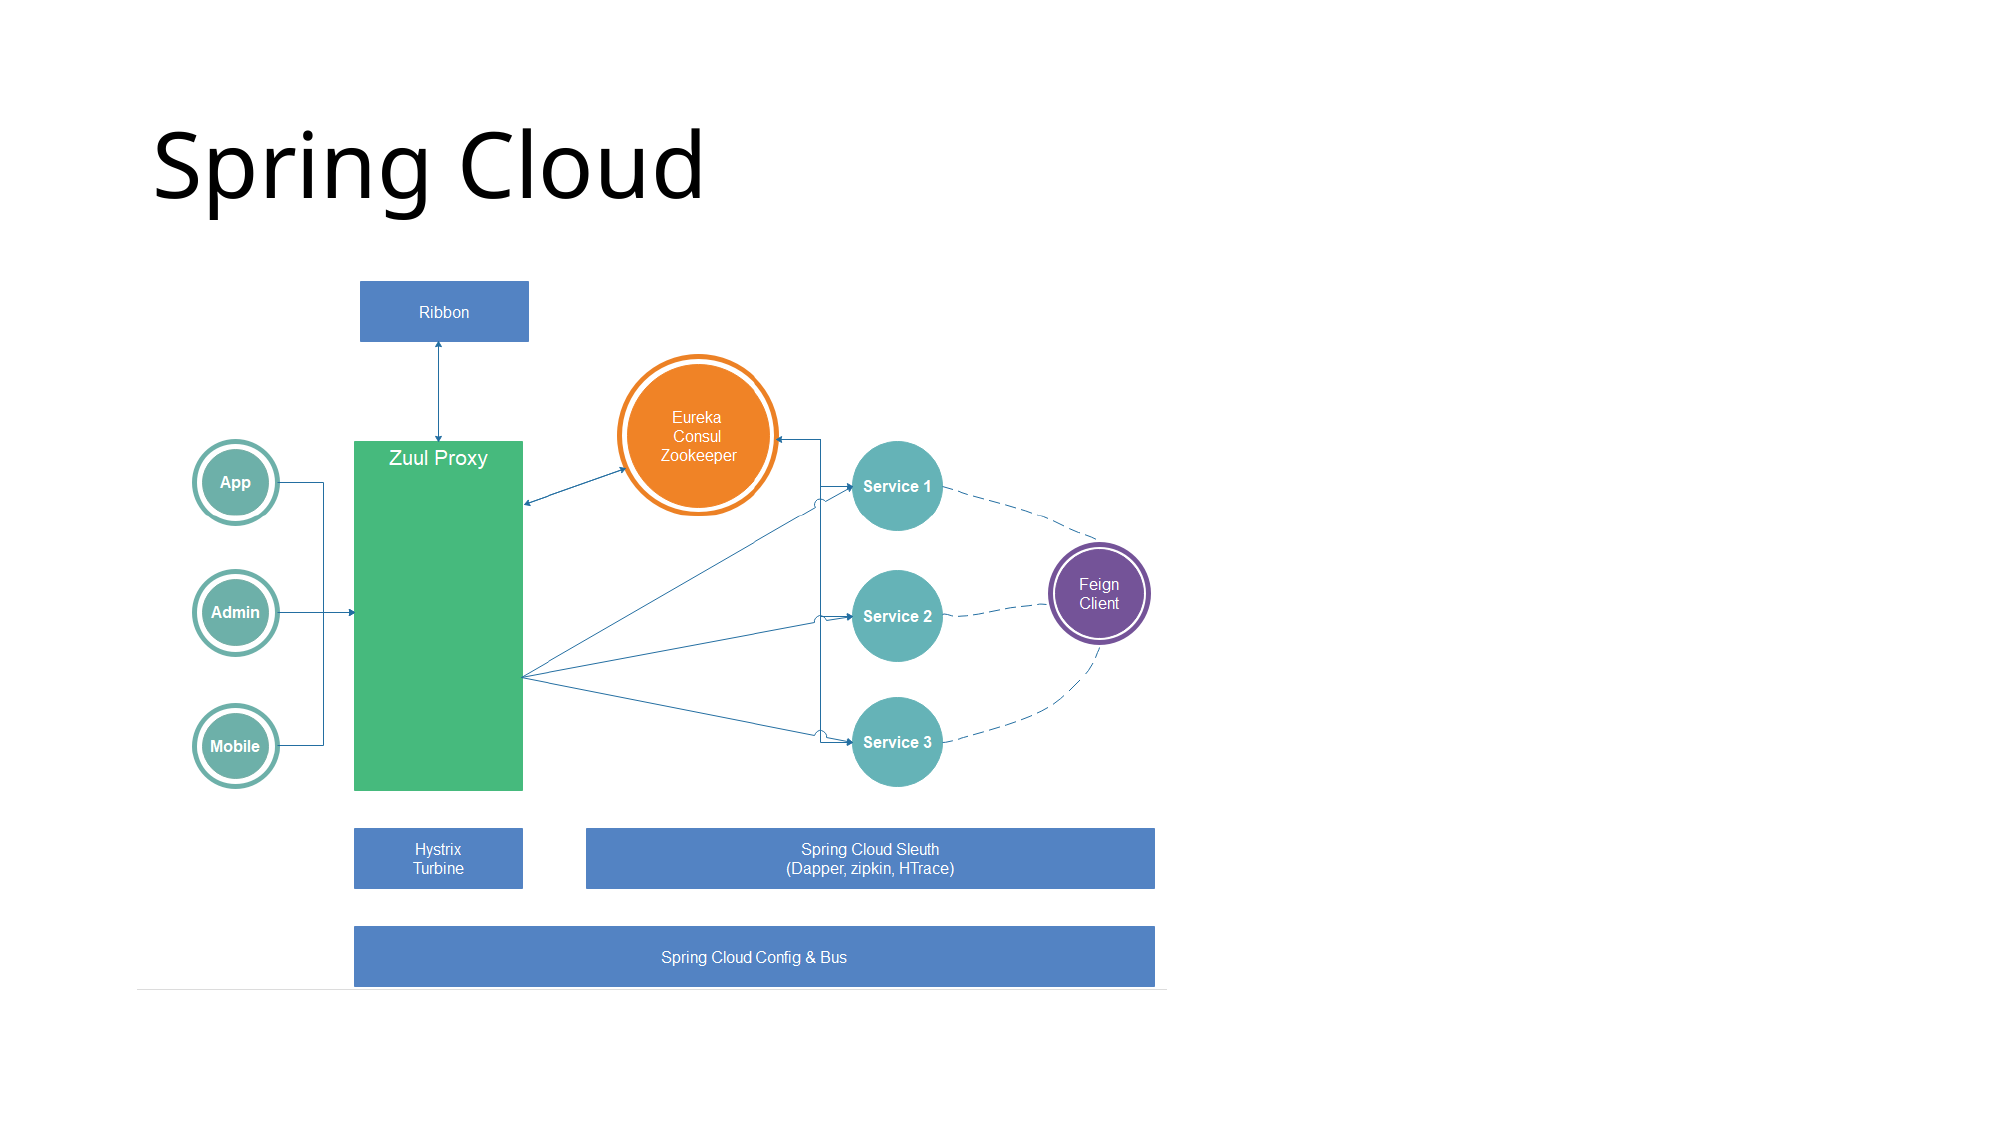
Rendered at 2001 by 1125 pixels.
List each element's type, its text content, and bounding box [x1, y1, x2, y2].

title Spring Cloud [137, 59, 1863, 278]
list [137, 277, 1167, 992]
